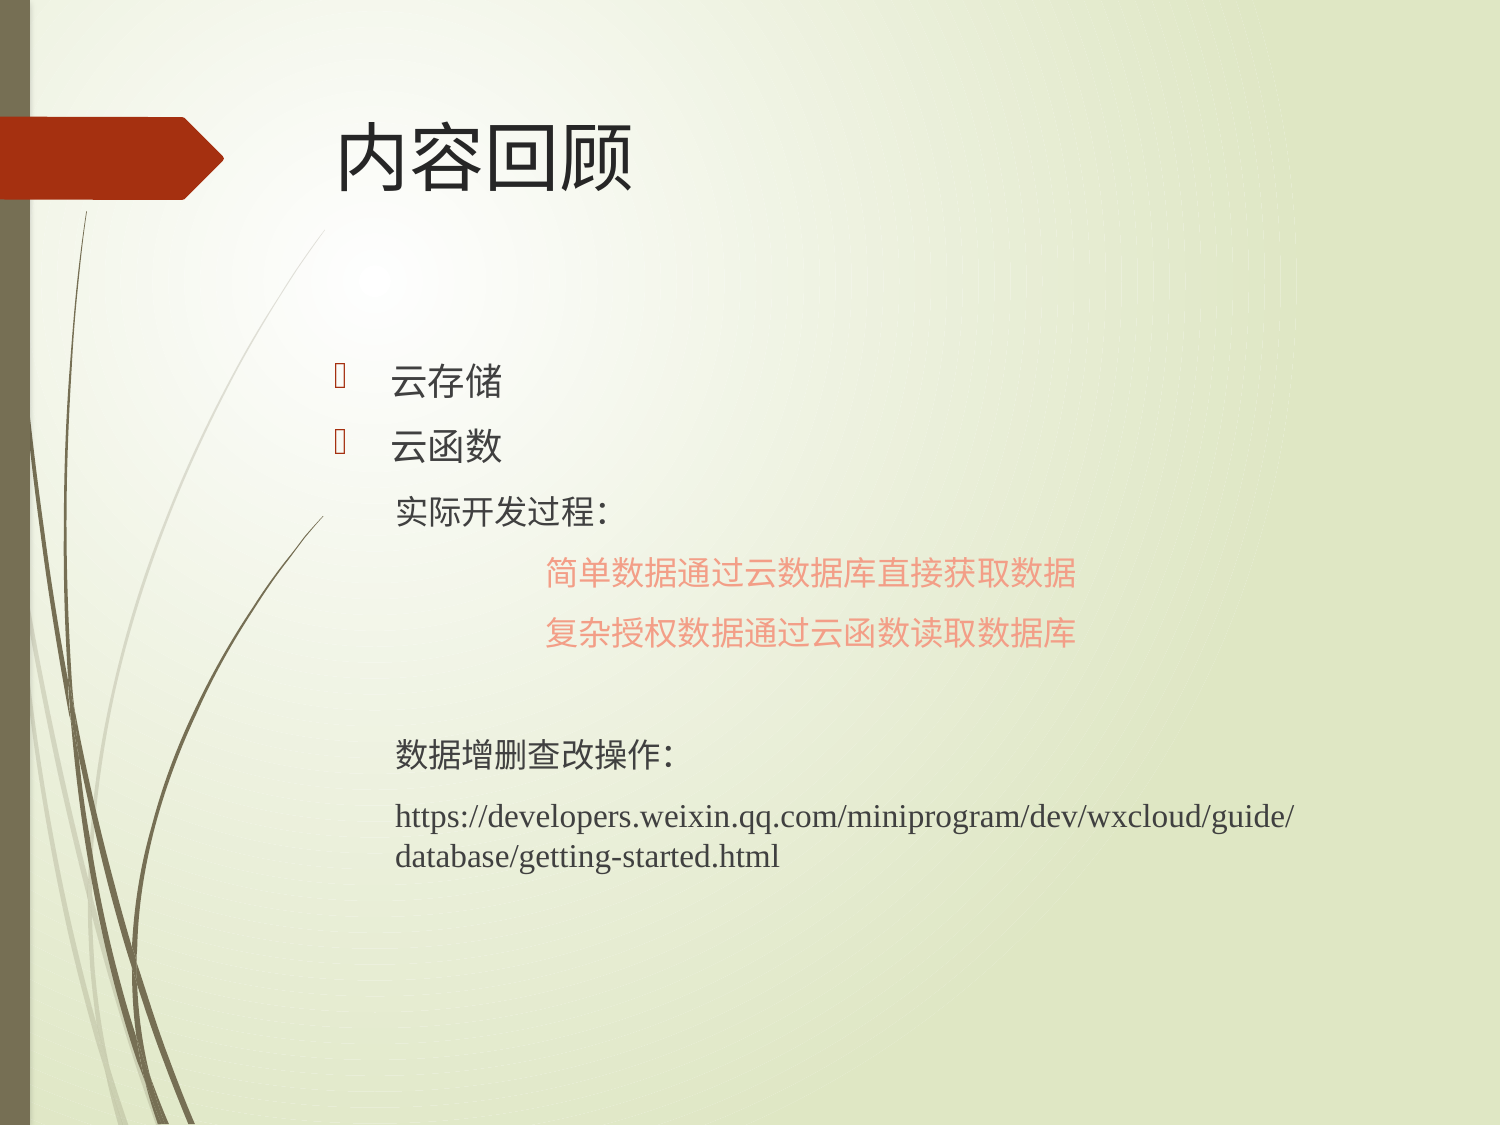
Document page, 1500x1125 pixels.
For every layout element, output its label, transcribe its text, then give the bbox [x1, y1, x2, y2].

text_box 实际开发过程： 简单数据通过云数据库直接获取数据 复杂授权数据通过云函数读取数据库 数据增删查改操作： https://developers.weixin.qq.com/miniprogram/dev/wxcloud/guide/database/getting-started.html [305, 483, 1387, 1104]
title 内容回顾 [319, 102, 1400, 313]
list 云存储 云函数 [318, 350, 1410, 1104]
